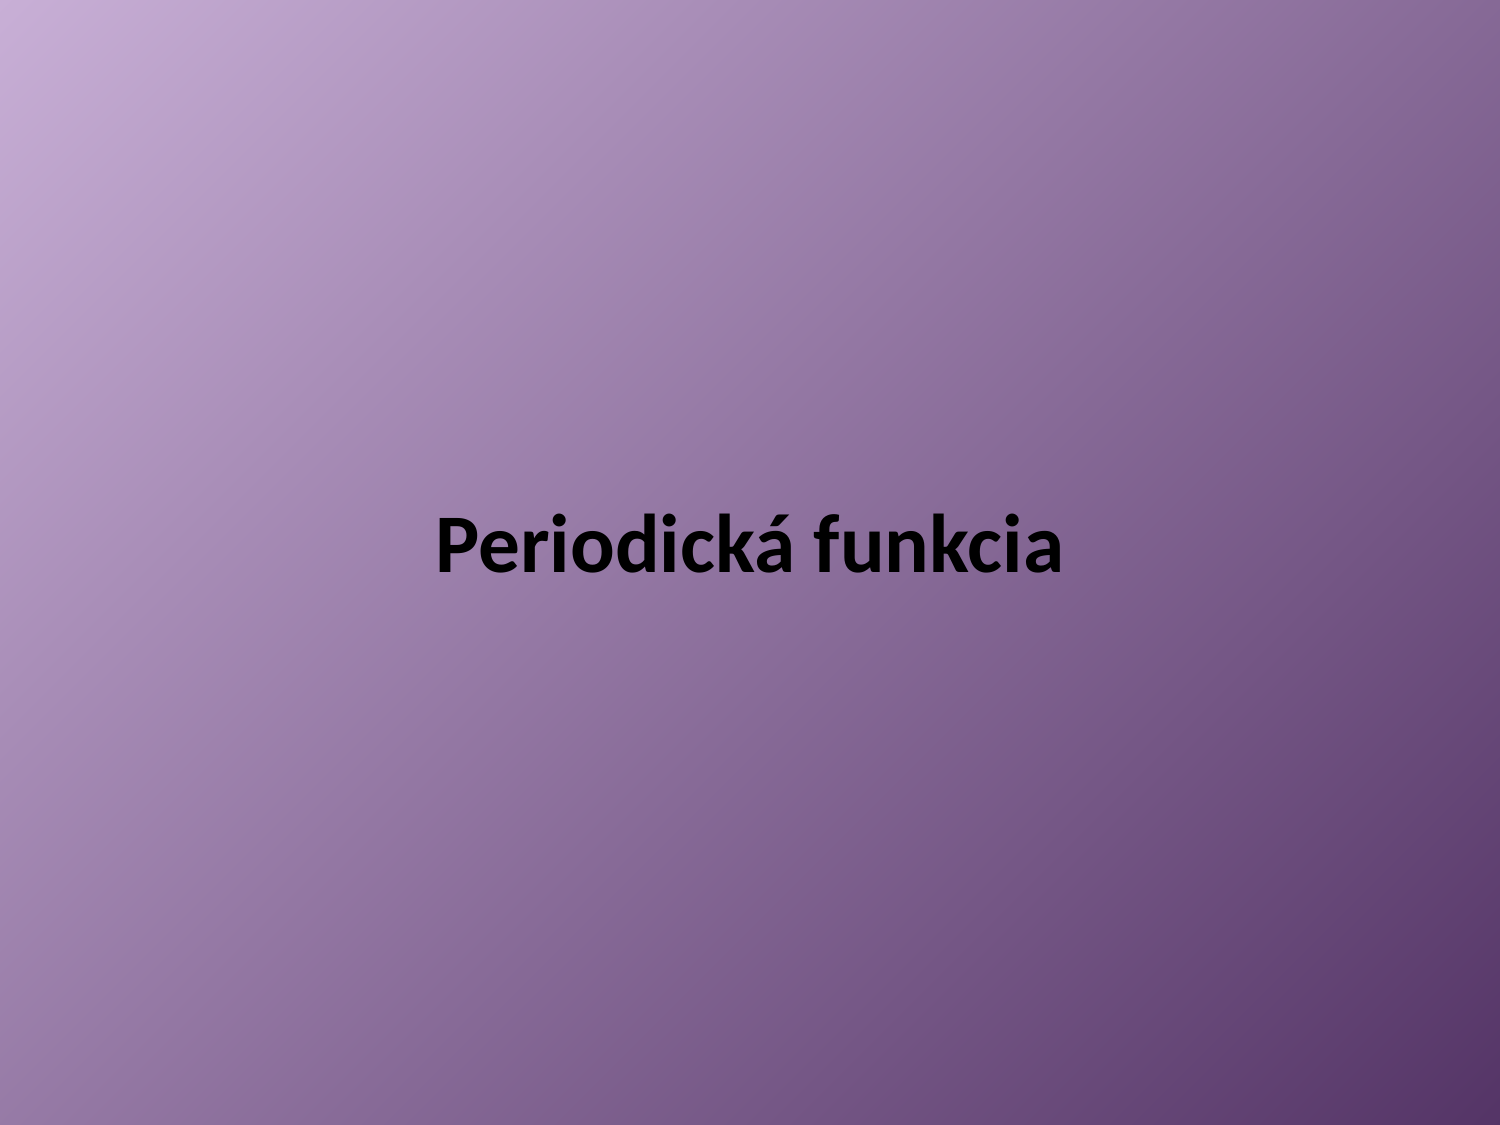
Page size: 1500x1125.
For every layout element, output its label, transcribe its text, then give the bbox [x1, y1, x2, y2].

title Periodická funkcia [75, 445, 1425, 633]
